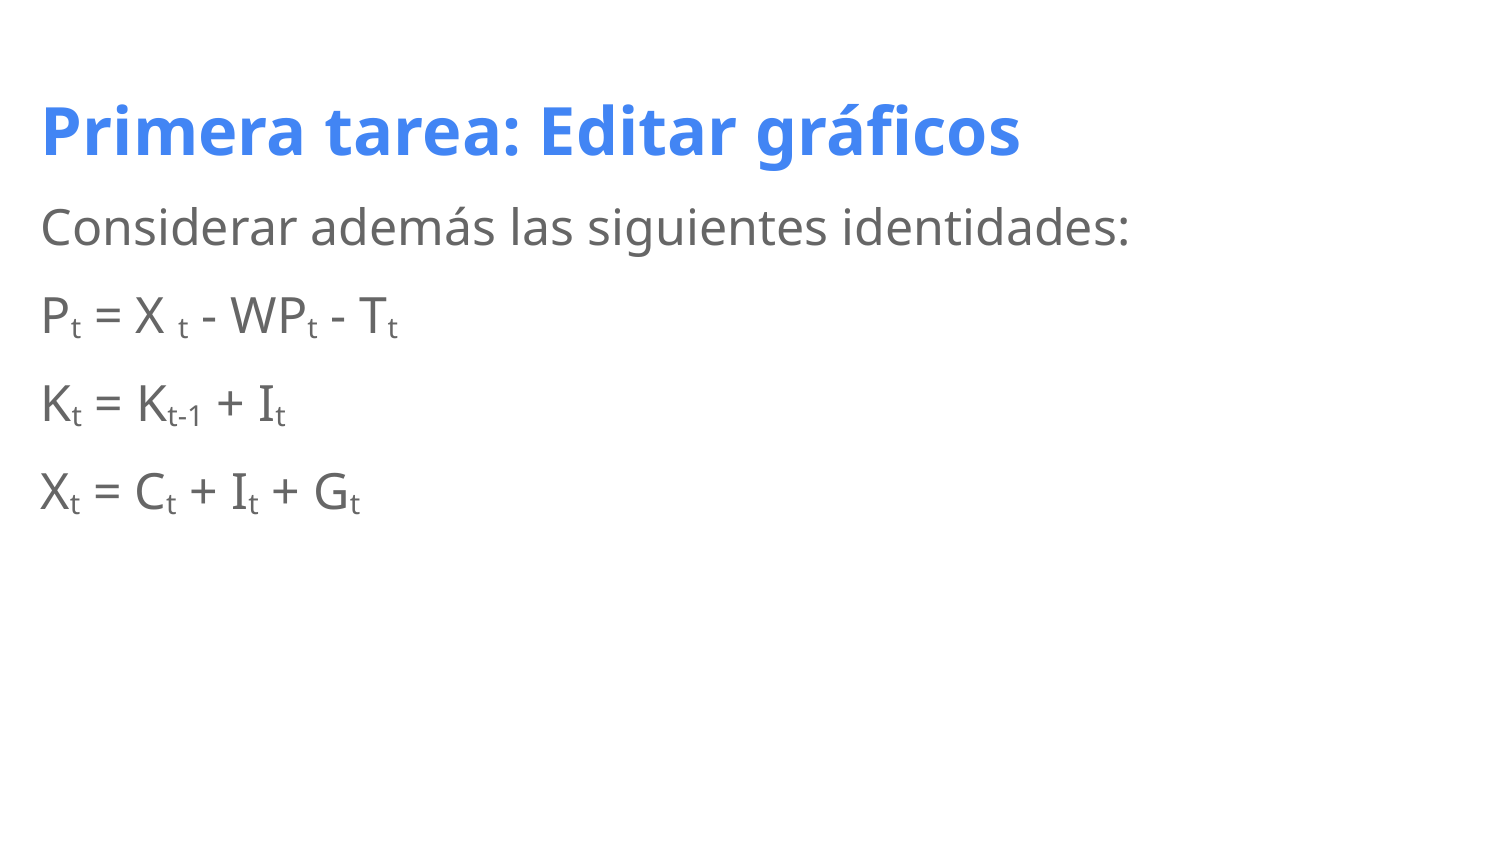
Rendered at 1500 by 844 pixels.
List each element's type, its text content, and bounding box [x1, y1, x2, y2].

list Considerar además las siguientes identidades: Pt = X t - WPt - Tt Kt = Kt-1 + It Xt = Ct + It + Gt [25, 187, 1467, 748]
title Primera tarea: Editar gráficos [25, 73, 1467, 168]
